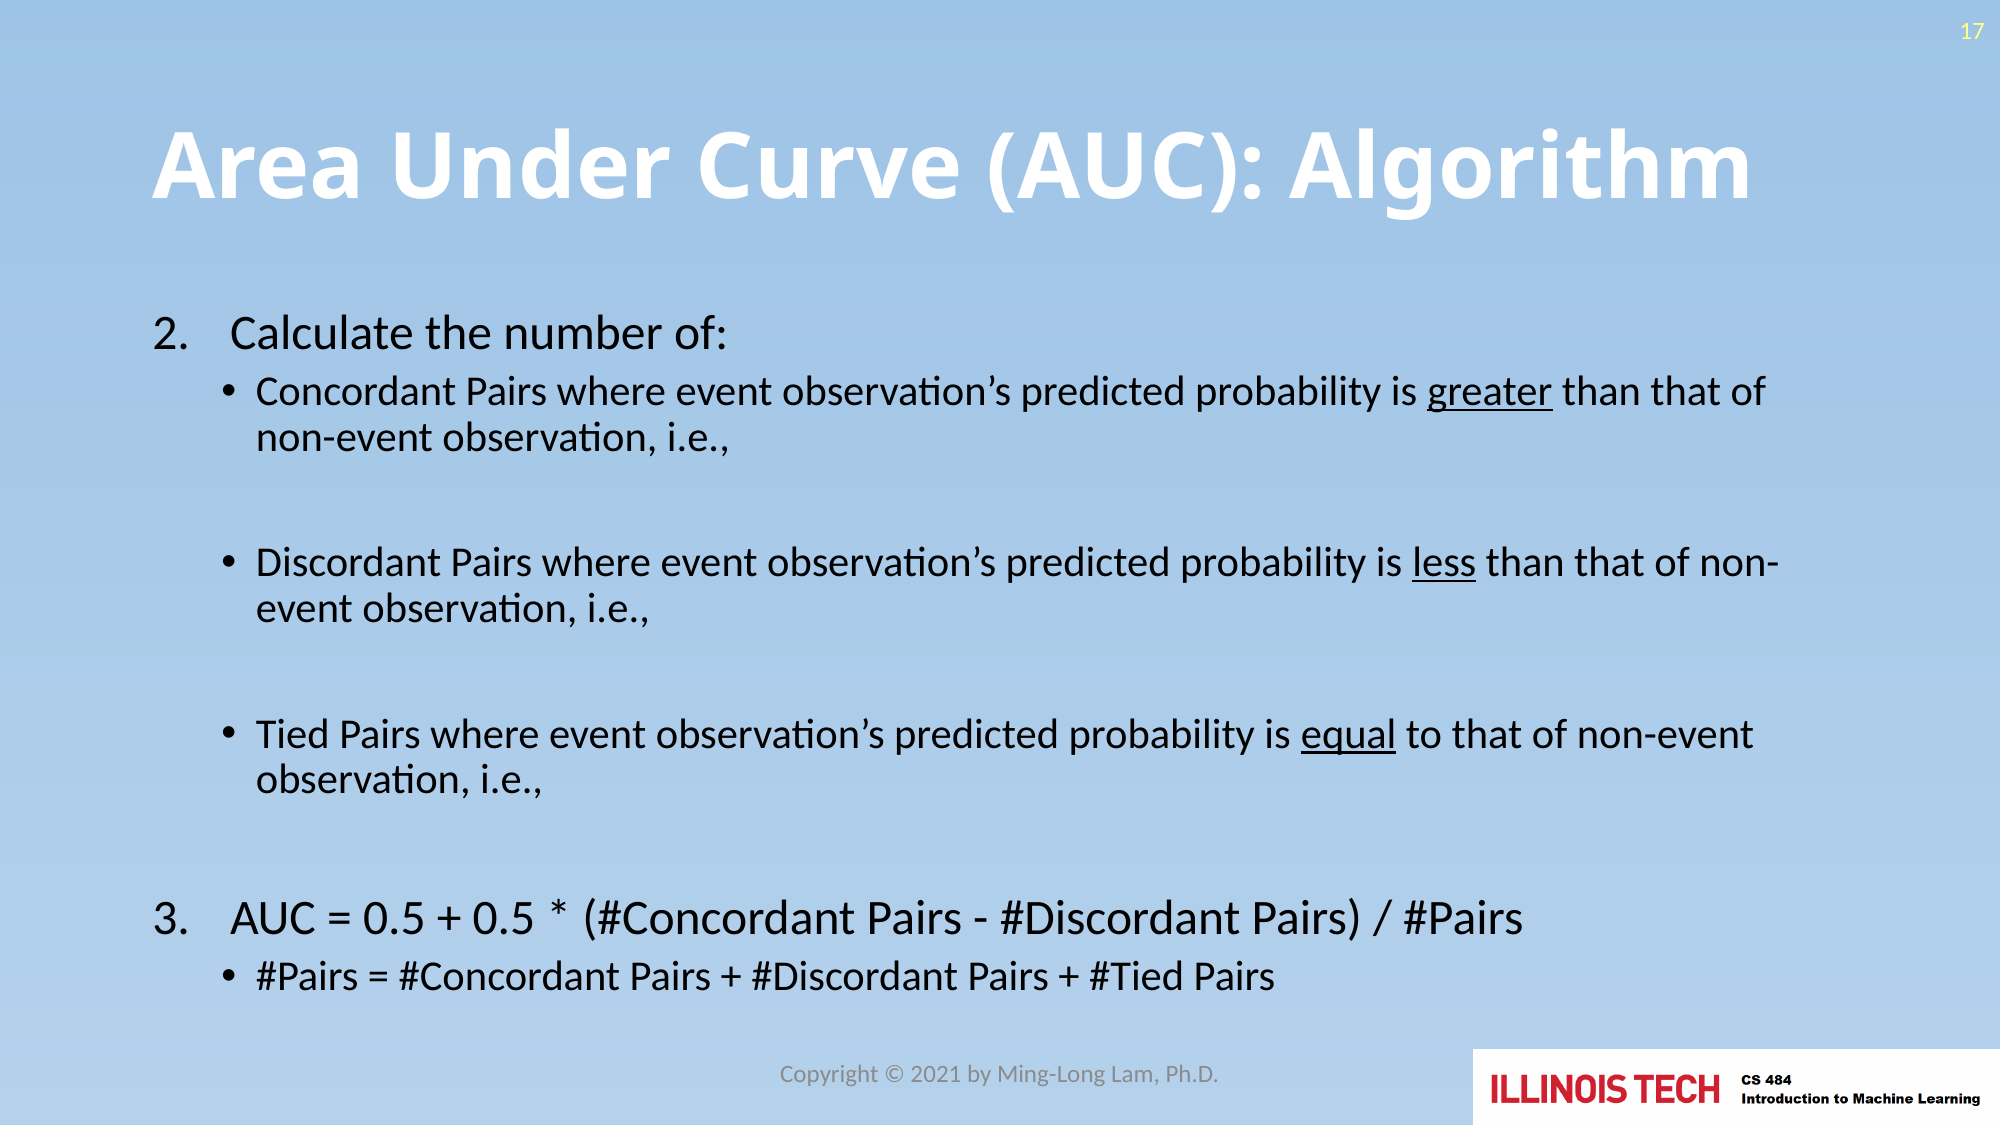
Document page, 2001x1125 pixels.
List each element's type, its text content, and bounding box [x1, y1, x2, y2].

picture [1473, 1049, 2000, 1125]
title Area Under Curve (AUC): Algorithm [137, 59, 1863, 278]
footer Copyright © 2021 by Ming-Long Lam, Ph.D. [662, 1042, 1338, 1103]
slide_number 17 [1550, 0, 2000, 60]
